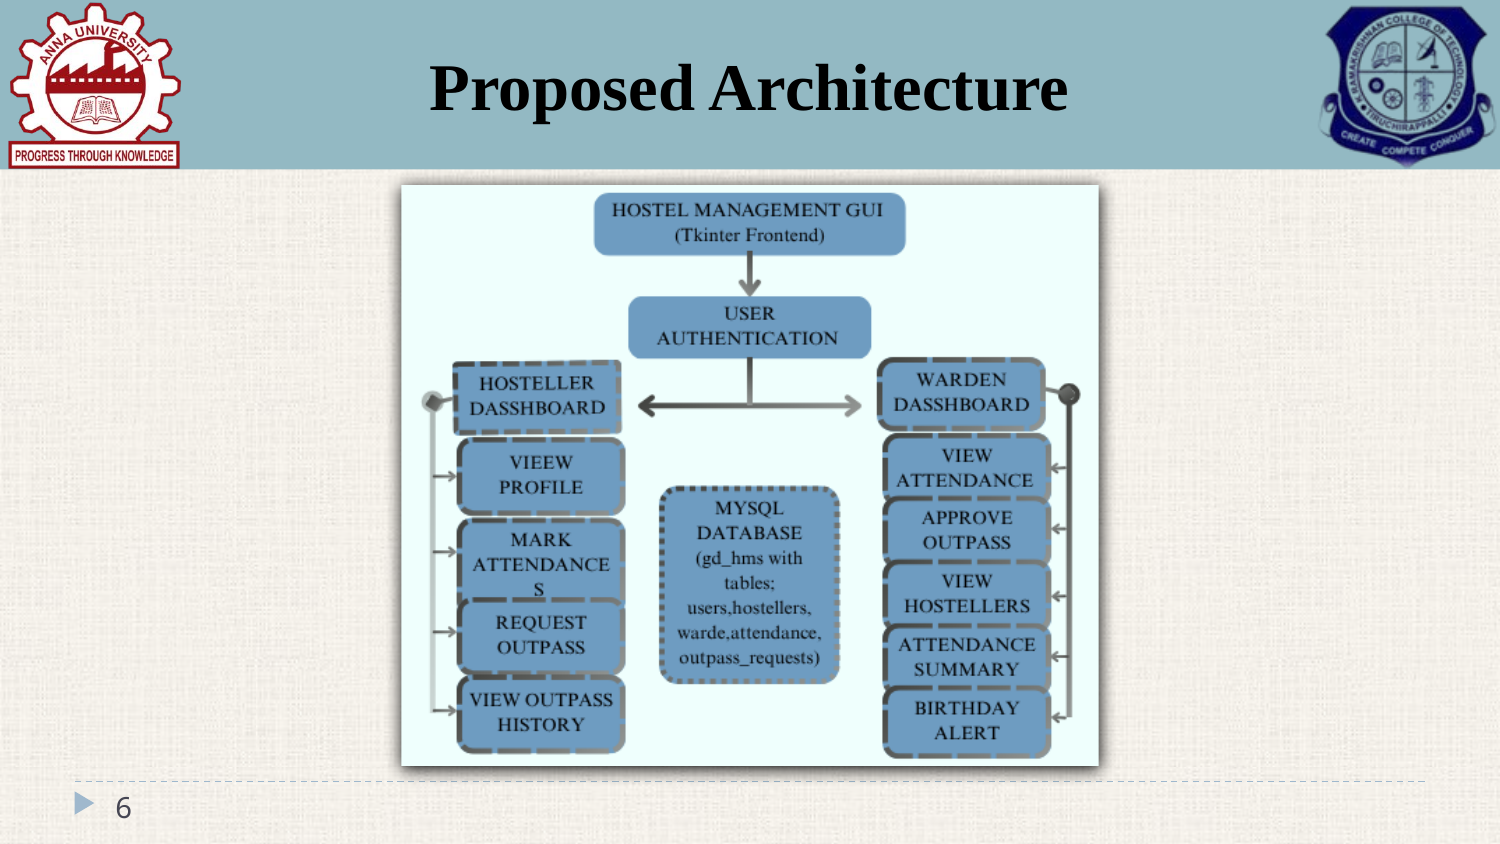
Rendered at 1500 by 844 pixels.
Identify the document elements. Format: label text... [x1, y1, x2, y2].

slide_number ‹#› [100, 782, 426, 827]
picture [5, 1, 182, 170]
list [401, 185, 1099, 767]
title Proposed Architecture [178, 0, 1316, 170]
picture [1315, 1, 1500, 176]
